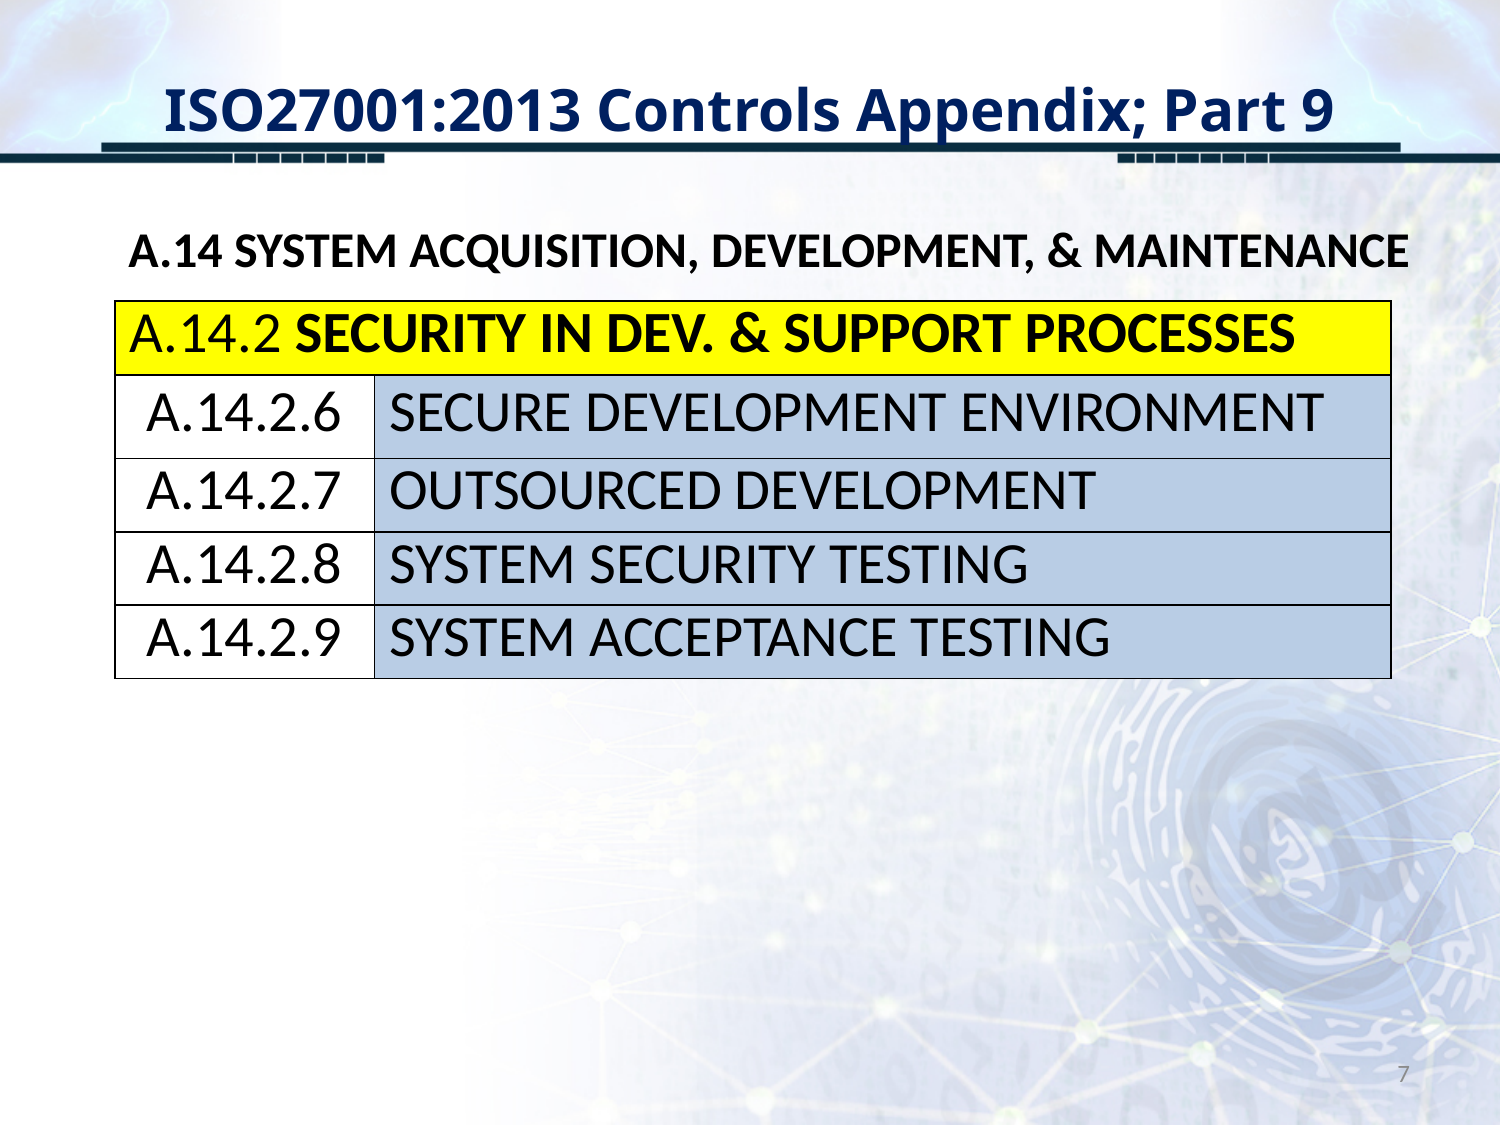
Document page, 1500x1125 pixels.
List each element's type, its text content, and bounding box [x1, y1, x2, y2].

table_cell A.14.2.8 [116, 533, 374, 604]
table_cell SECURE DEVELOPMENT ENVIRONMENT [375, 376, 1390, 458]
table_cell A.14.2.9 [116, 606, 374, 678]
text_box A.14 SYSTEM ACQUISITION, DEVELOPMENT, & MAINTENANCE [113, 210, 1426, 286]
picture [0, 0, 1500, 1125]
table_cell A.14.2.6 [116, 376, 374, 458]
table_header A.14.2 SECURITY IN DEV. & SUPPORT PROCESSES [116, 302, 1390, 374]
slide_number 7 [1074, 1042, 1425, 1103]
table_cell SYSTEM SECURITY TESTING [375, 533, 1390, 604]
table_cell OUTSOURCED DEVELOPMENT [375, 459, 1390, 531]
table_cell A.14.2.7 [116, 459, 374, 531]
table_cell SYSTEM ACCEPTANCE TESTING [375, 606, 1390, 678]
title ISO27001:2013 Controls Appendix; Part 9 [75, 34, 1425, 182]
